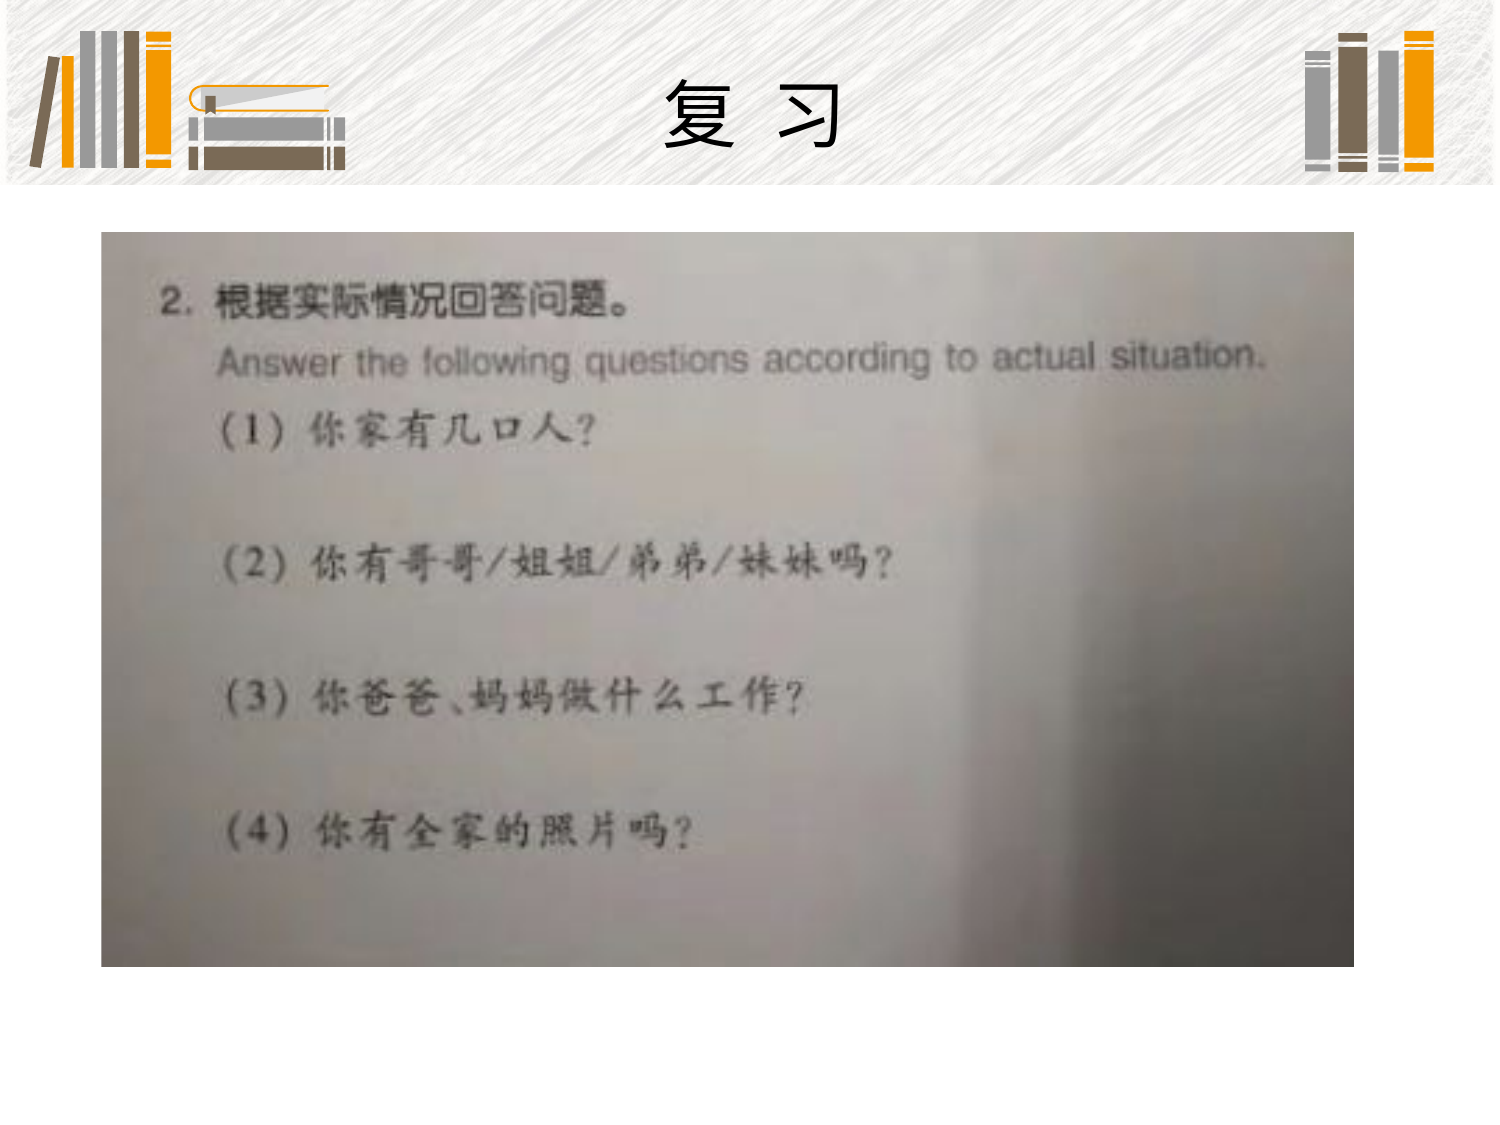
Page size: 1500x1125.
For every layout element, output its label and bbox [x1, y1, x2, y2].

picture [101, 232, 1355, 968]
picture [0, 0, 1500, 185]
text_box [1304, 30, 1435, 173]
text_box [29, 30, 346, 171]
